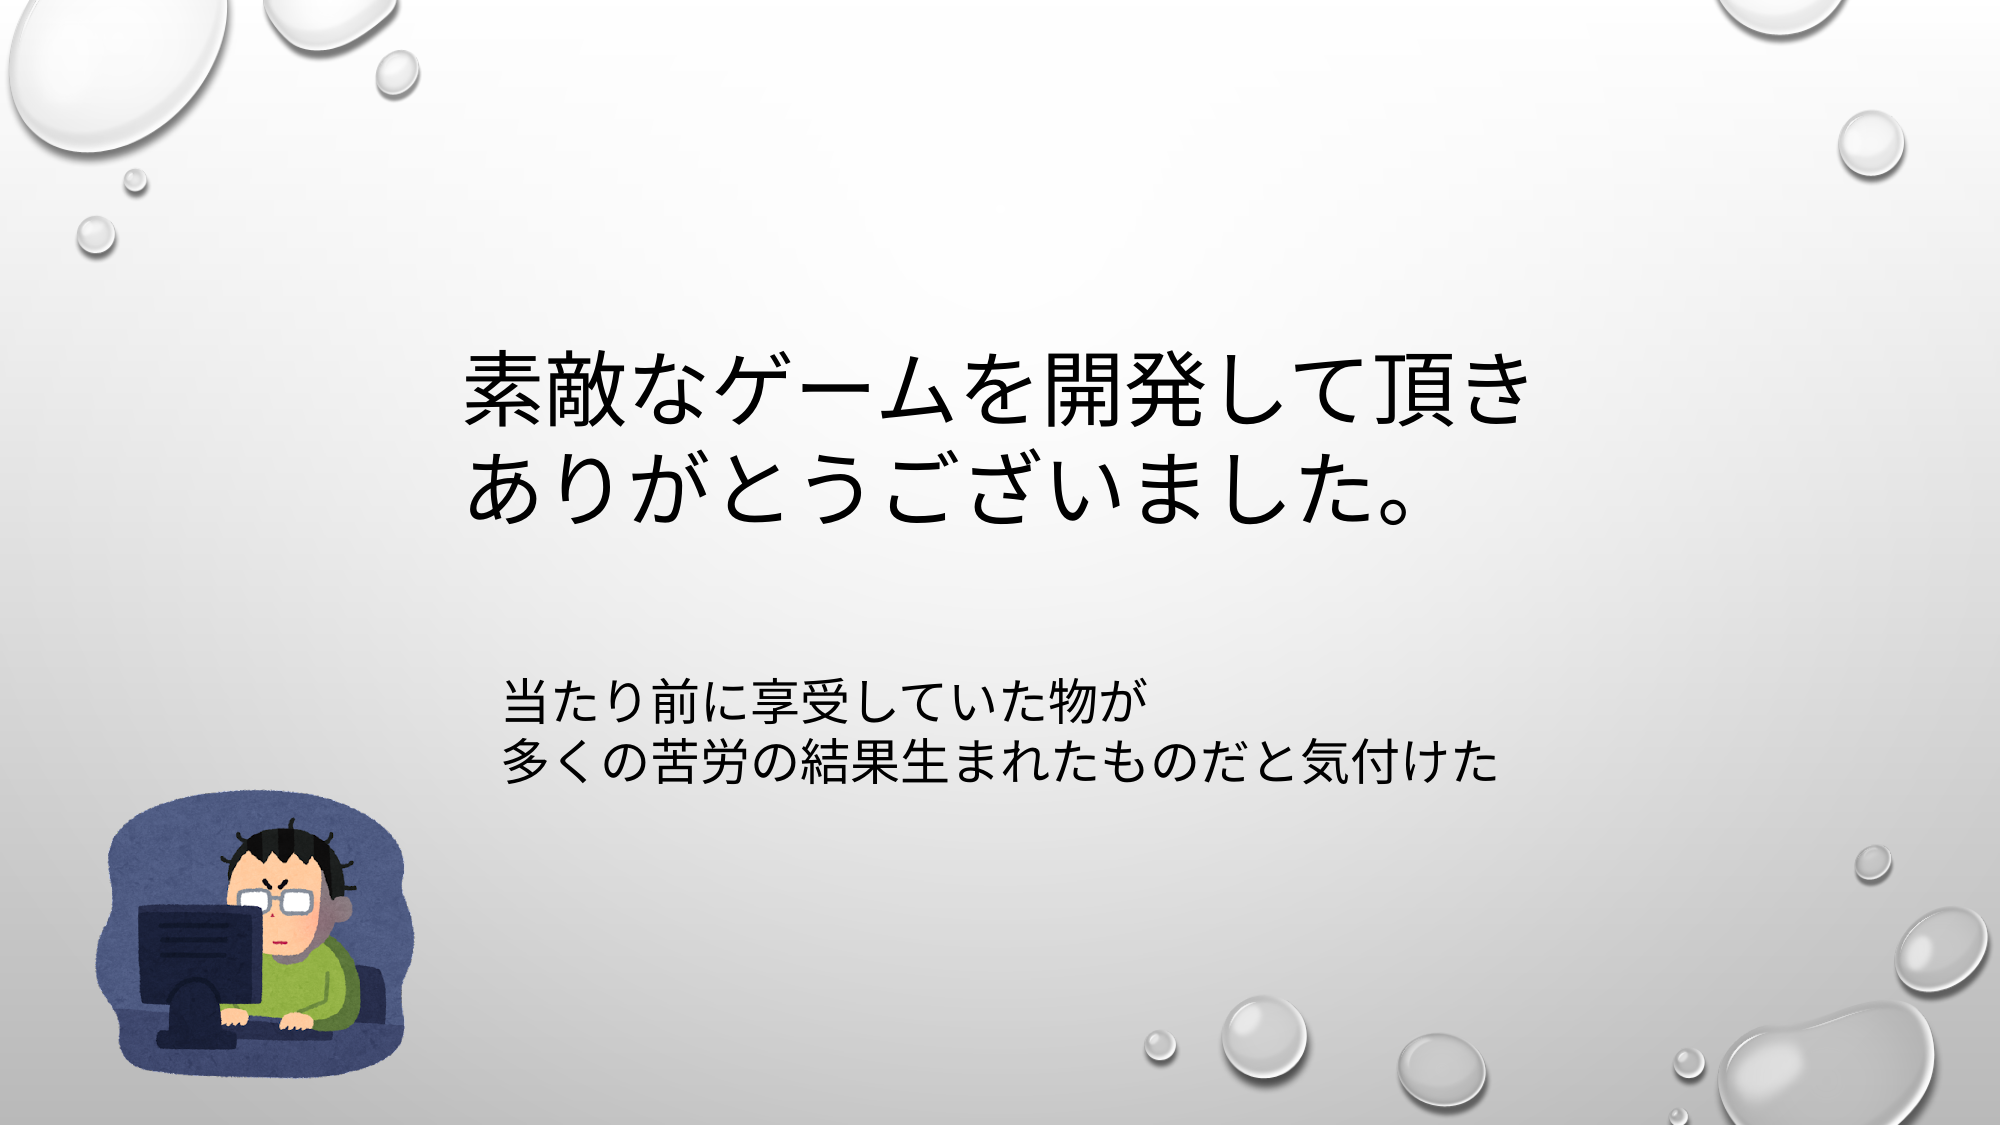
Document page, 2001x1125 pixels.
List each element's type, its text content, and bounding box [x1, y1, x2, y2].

text_box 当たり前に享受していた物が 多くの苦労の結果生まれたものだと気付けた [485, 663, 1515, 798]
text_box 素敵なゲームを開発して頂き ありがとうございました。 [446, 329, 1554, 545]
picture [0, 0, 2000, 1125]
